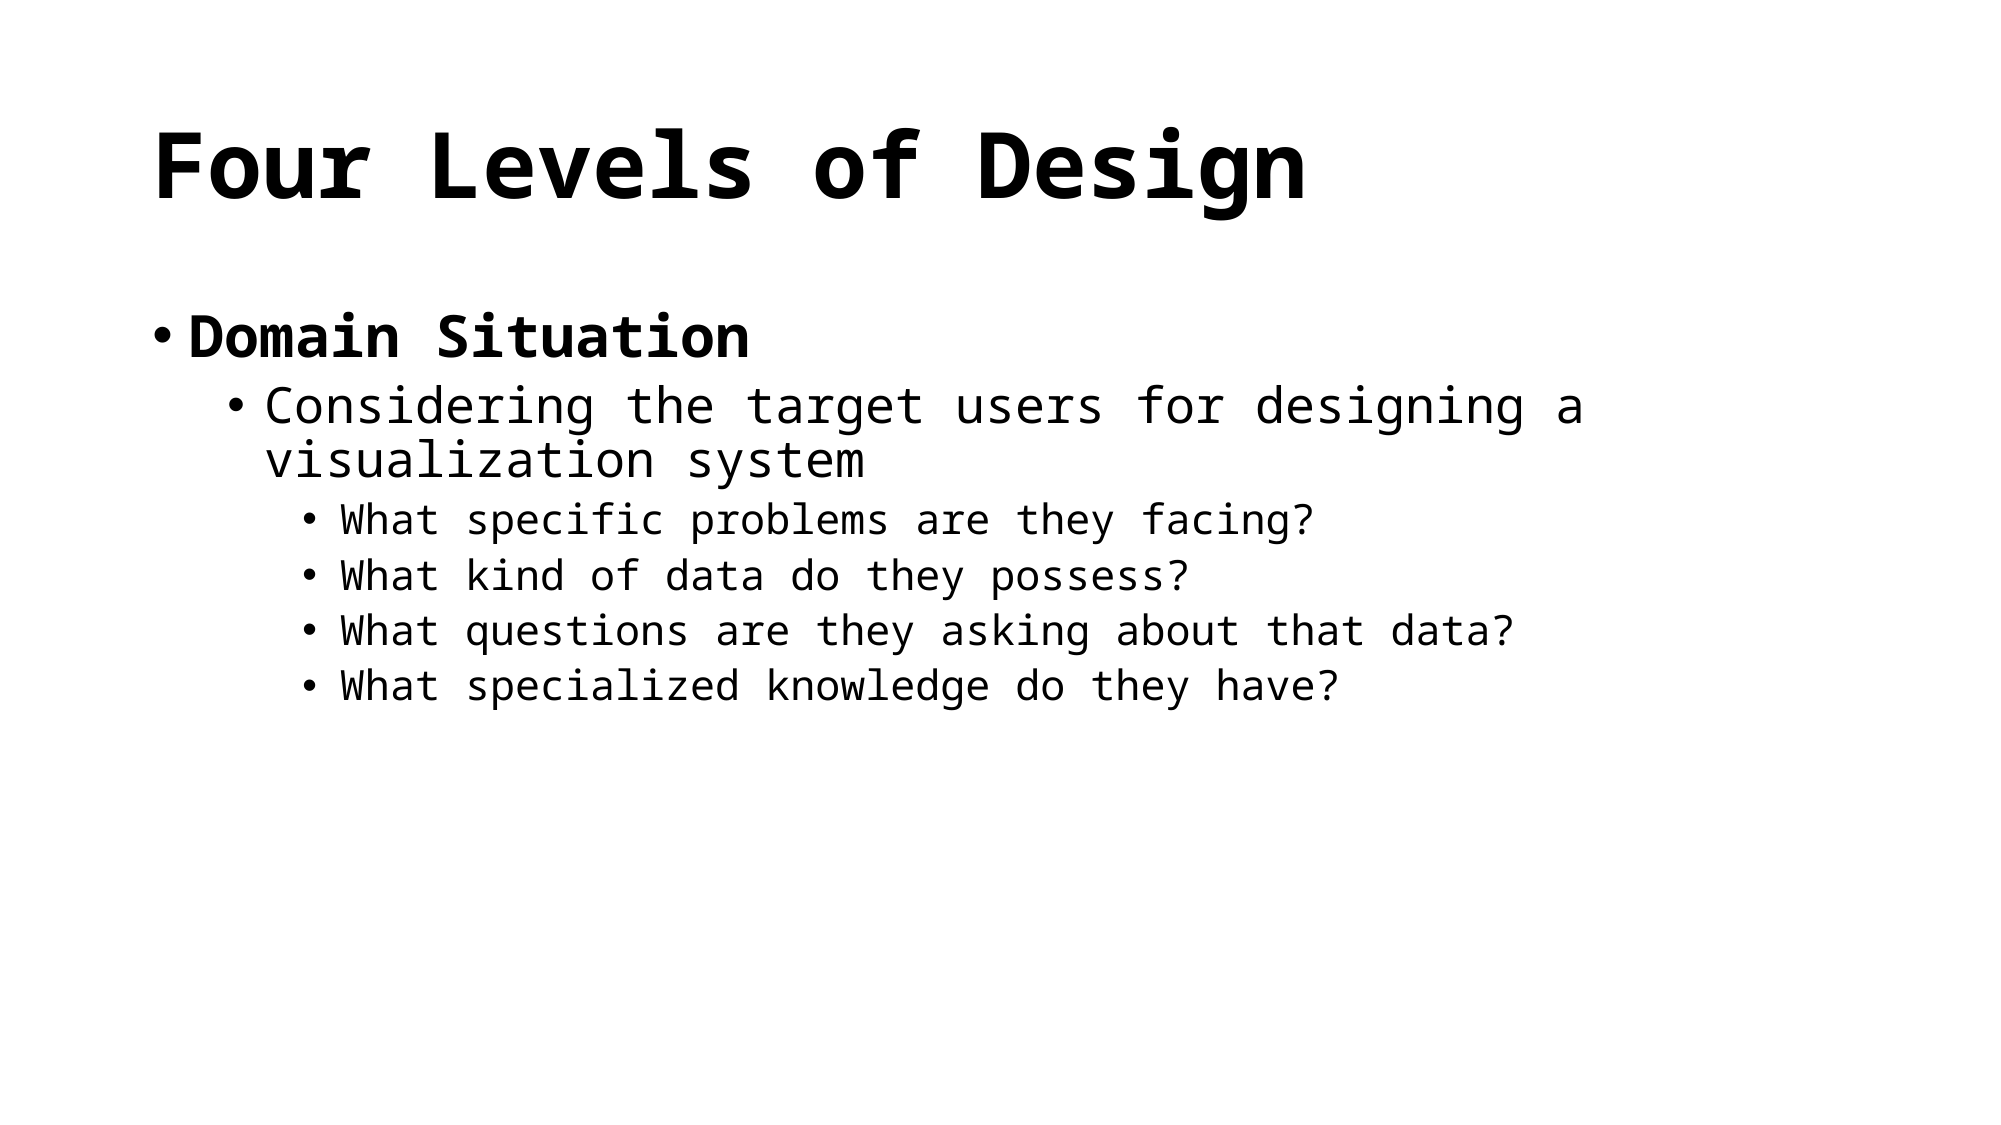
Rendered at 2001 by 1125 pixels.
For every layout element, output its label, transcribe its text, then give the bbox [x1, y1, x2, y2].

title Four Levels of Design [137, 59, 1863, 278]
list Domain Situation Considering the target users for designing a visualization system What specific problems are they facing? What kind of data do they possess? What questions are they asking about that data? What specialized knowledge do they have? [137, 299, 1863, 1014]
